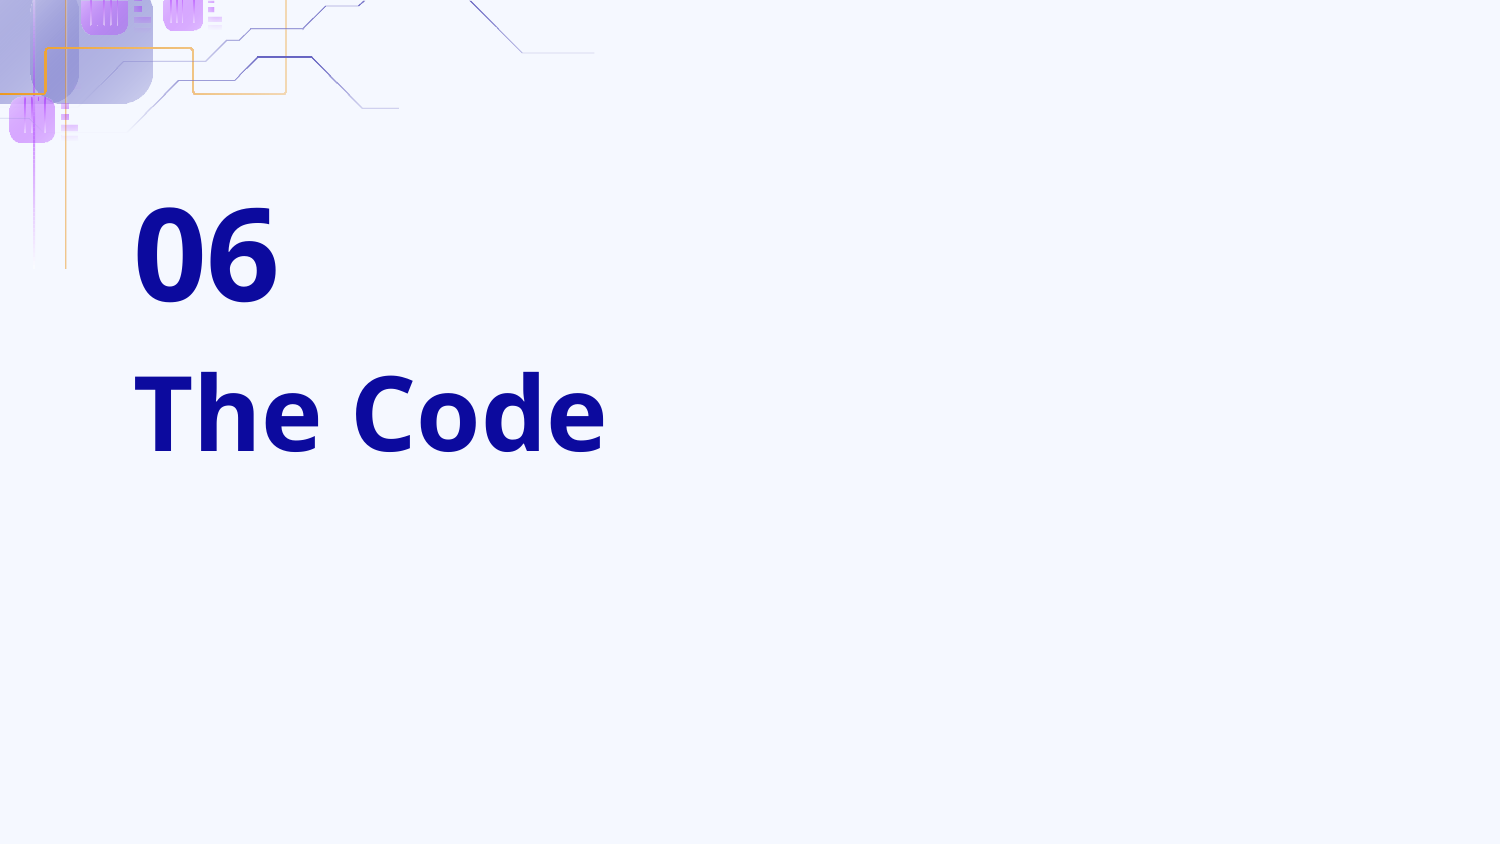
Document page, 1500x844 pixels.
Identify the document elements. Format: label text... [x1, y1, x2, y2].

title The Code [118, 341, 1145, 480]
title 06 [118, 168, 398, 332]
